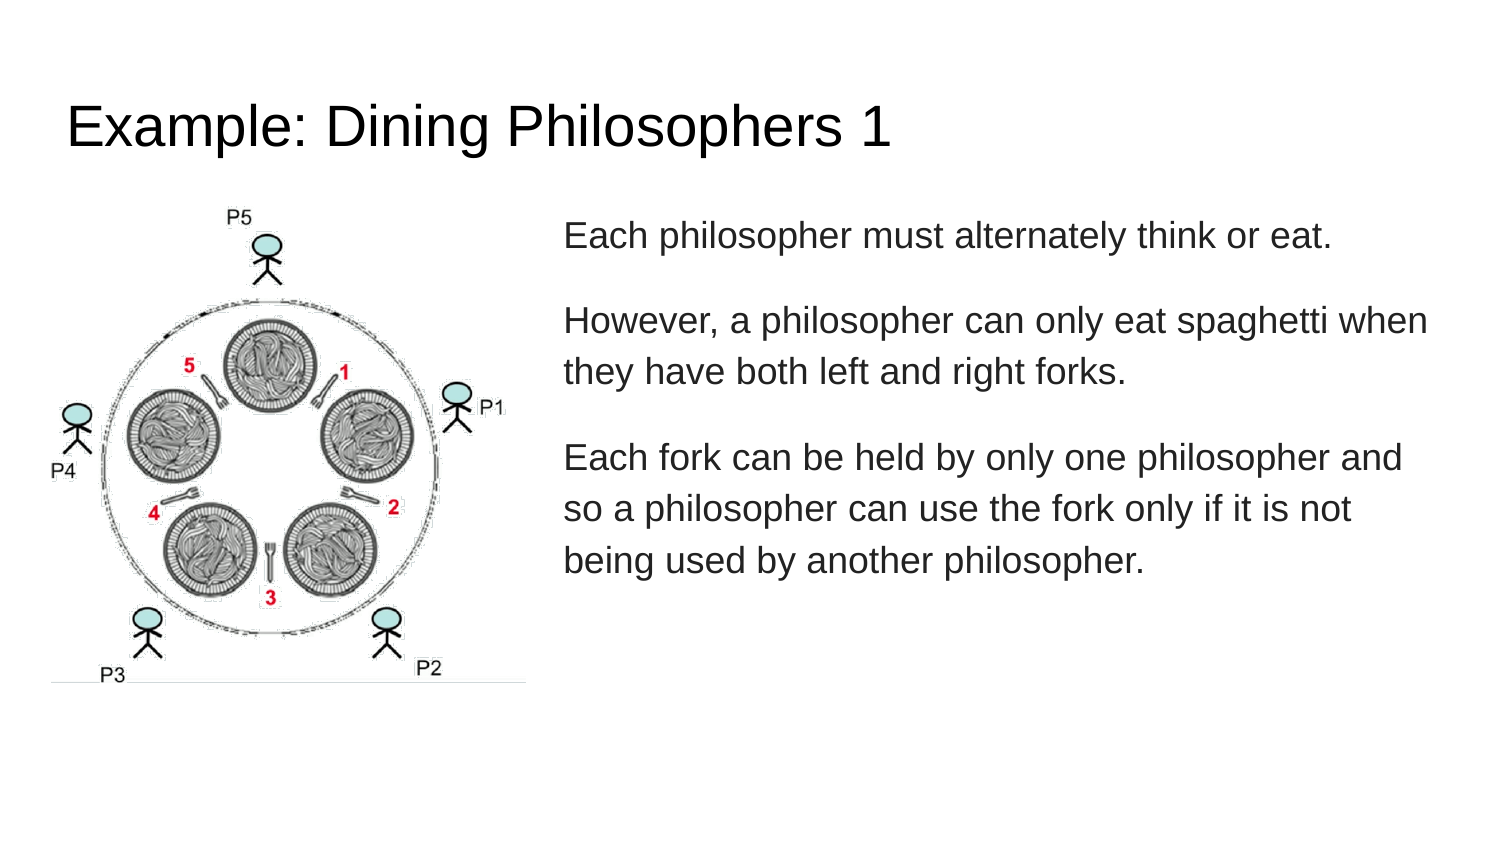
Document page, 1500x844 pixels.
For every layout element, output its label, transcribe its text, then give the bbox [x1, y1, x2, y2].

picture [50, 202, 527, 684]
title Example: Dining Philosophers 1 [51, 72, 1449, 167]
list Each philosopher must alternately think or eat. However, a philosopher can only eat spaghetti when they have both left and right forks. Each fork can be held by only one philosopher and so a philosopher can use the fork only if it is not being used by another philosopher. [548, 189, 1449, 750]
